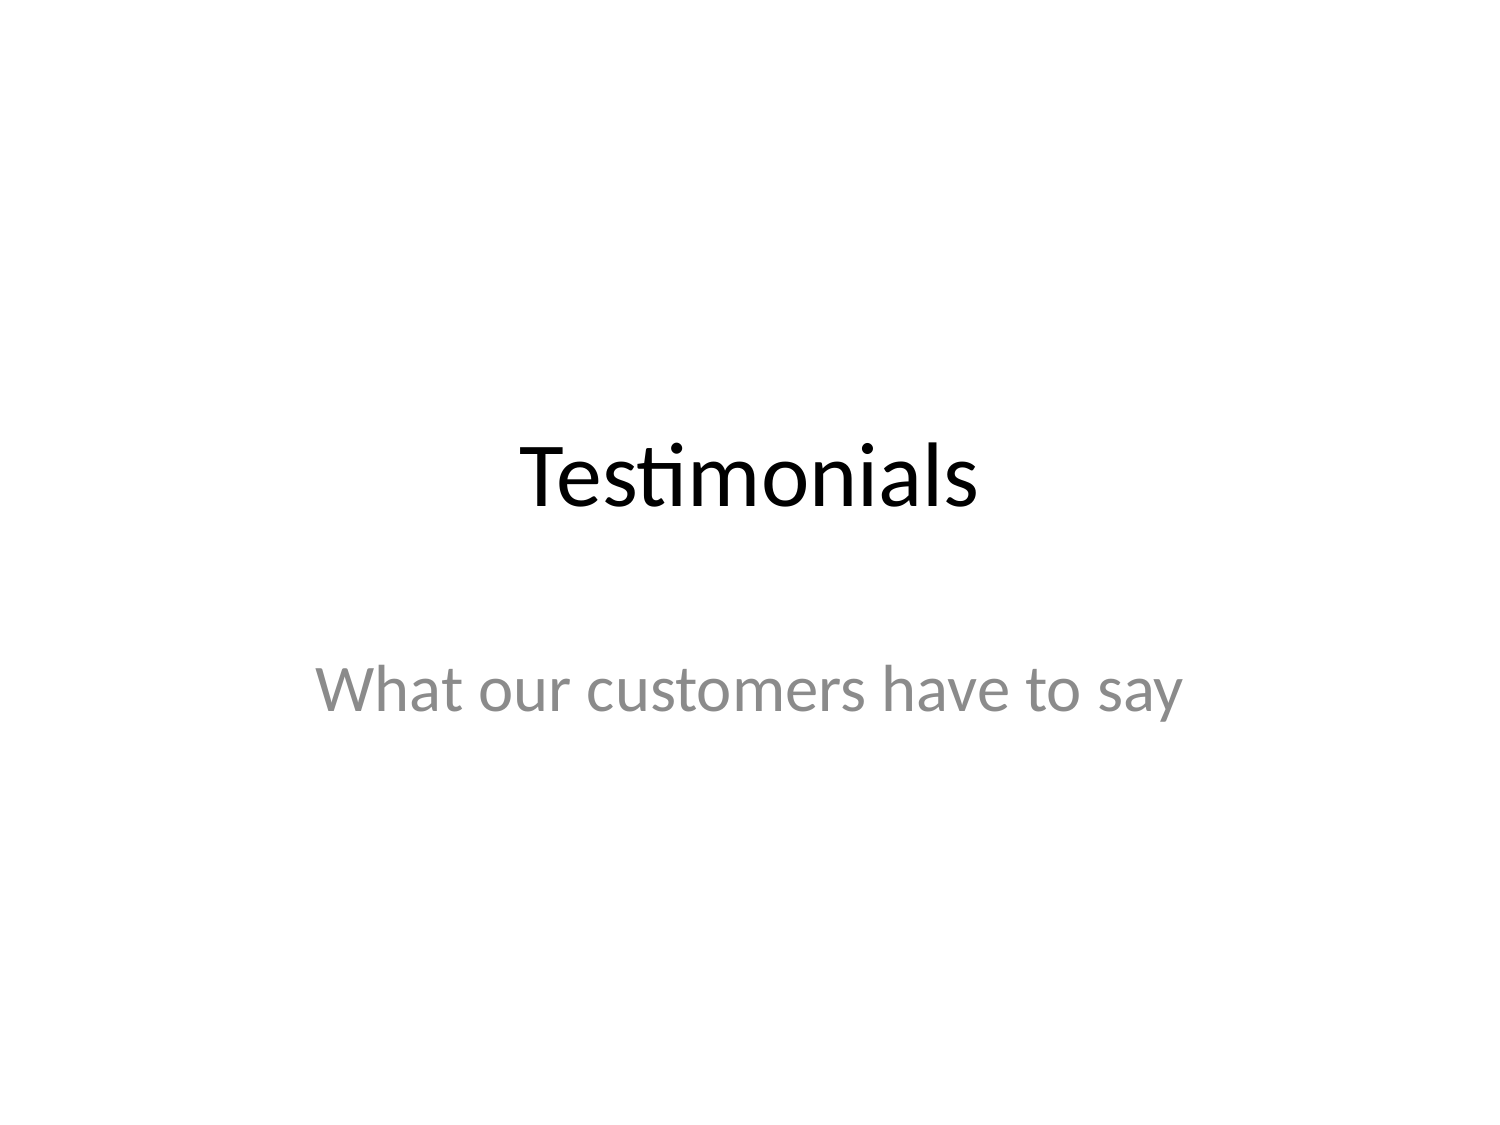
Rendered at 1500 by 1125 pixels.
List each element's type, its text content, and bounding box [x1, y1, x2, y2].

subtitle What our customers have to say [225, 637, 1275, 925]
title Testimonials [112, 349, 1388, 591]
